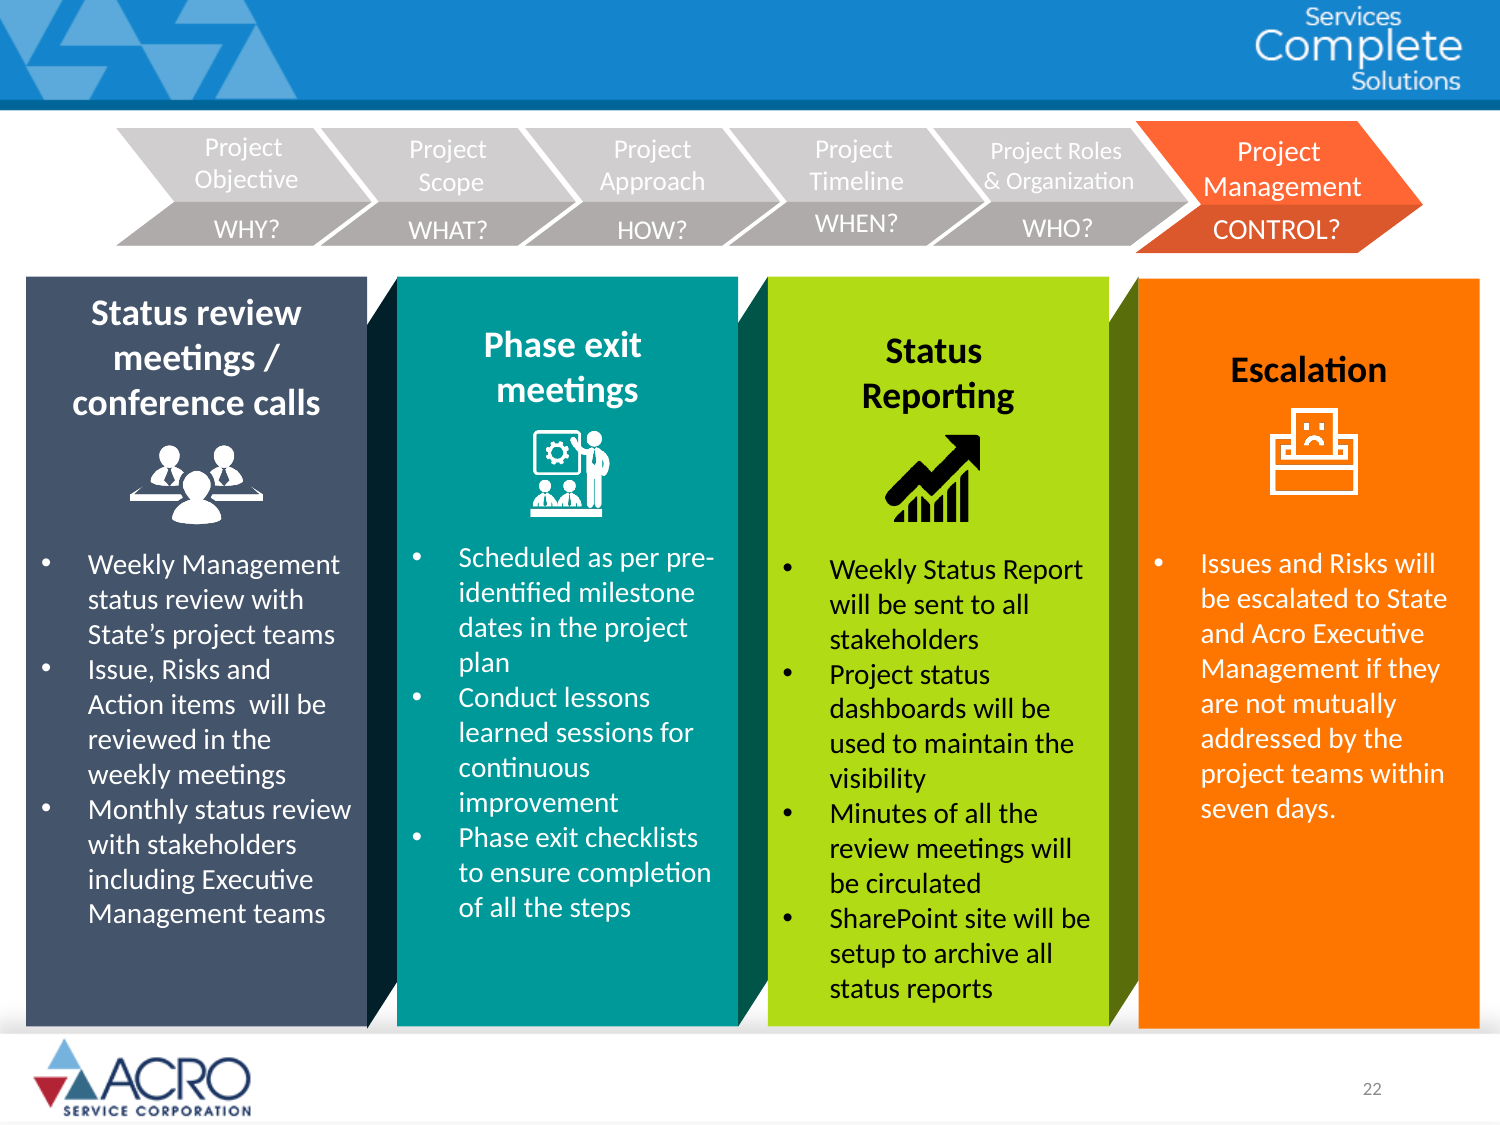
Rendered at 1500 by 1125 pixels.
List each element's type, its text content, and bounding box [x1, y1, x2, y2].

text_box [121, 122, 1423, 254]
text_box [116, 121, 1423, 254]
picture [0, 0, 1500, 99]
picture [0, 111, 1500, 1125]
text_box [26, 276, 1480, 1029]
slide_number 22 [1059, 1058, 1397, 1119]
